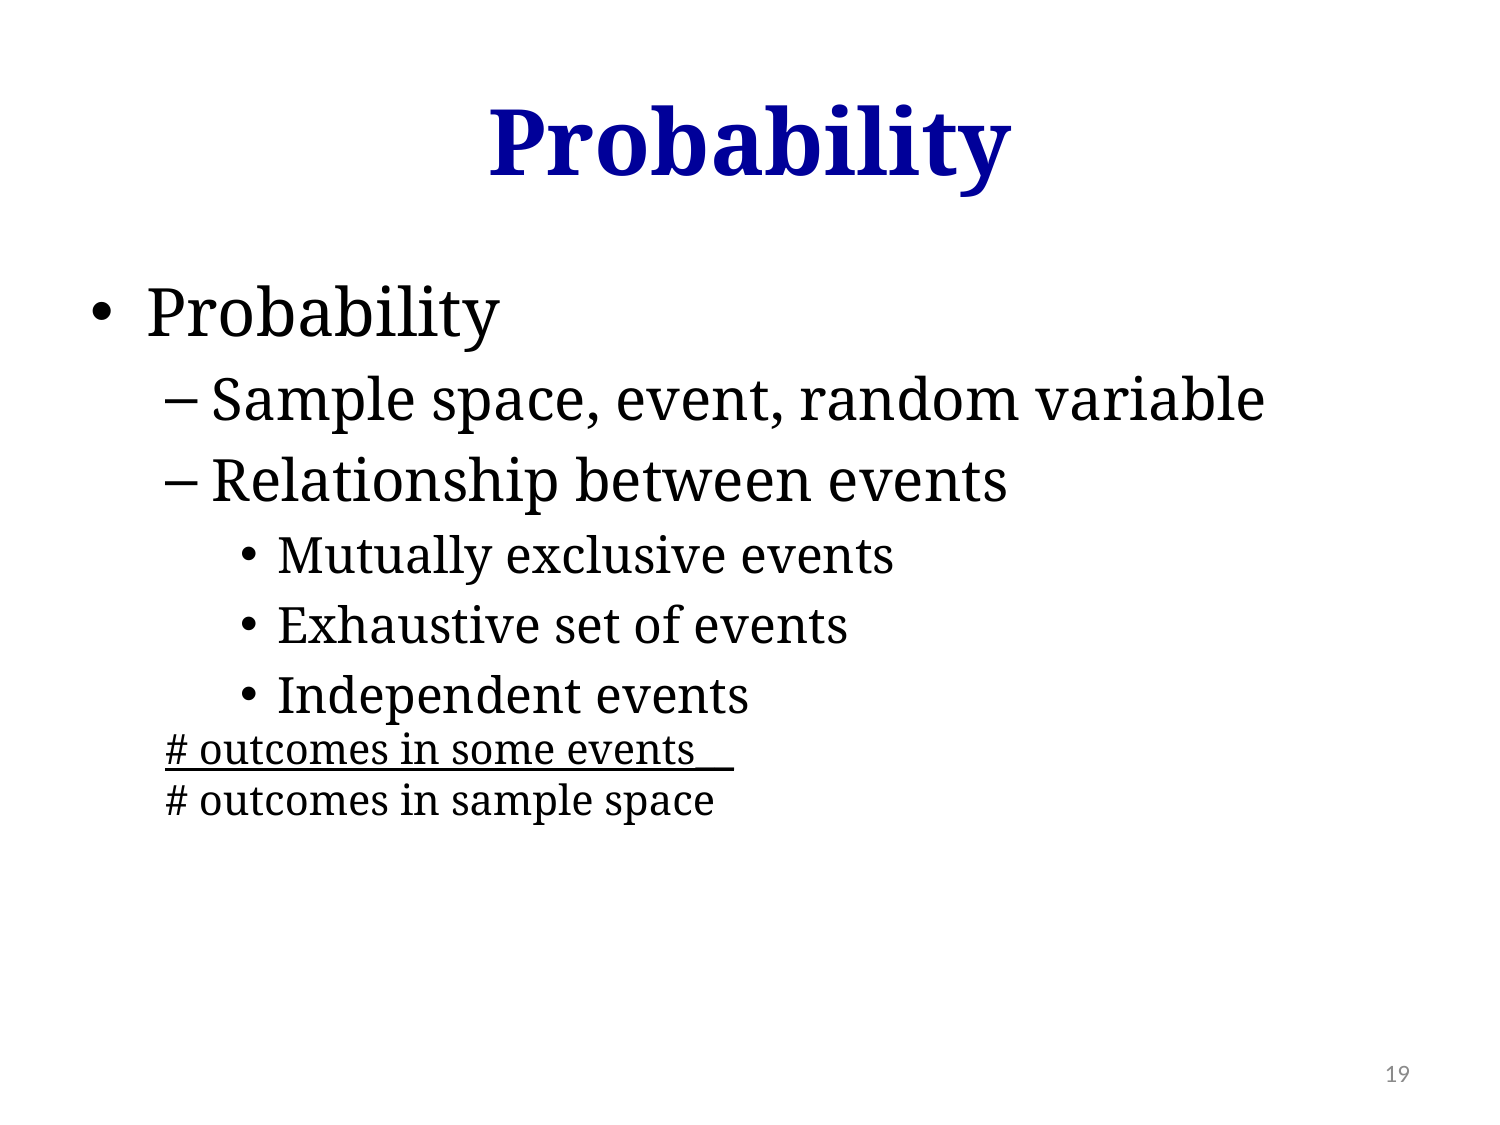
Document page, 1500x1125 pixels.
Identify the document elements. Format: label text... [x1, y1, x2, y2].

slide_number 19 [1074, 1042, 1425, 1103]
list Probability Sample space, event, random variable Relationship between events Mutually exclusive events Exhaustive set of events Independent events # outcomes in some events__ # outcomes in sample space [75, 262, 1425, 1005]
title Probability [75, 45, 1425, 233]
